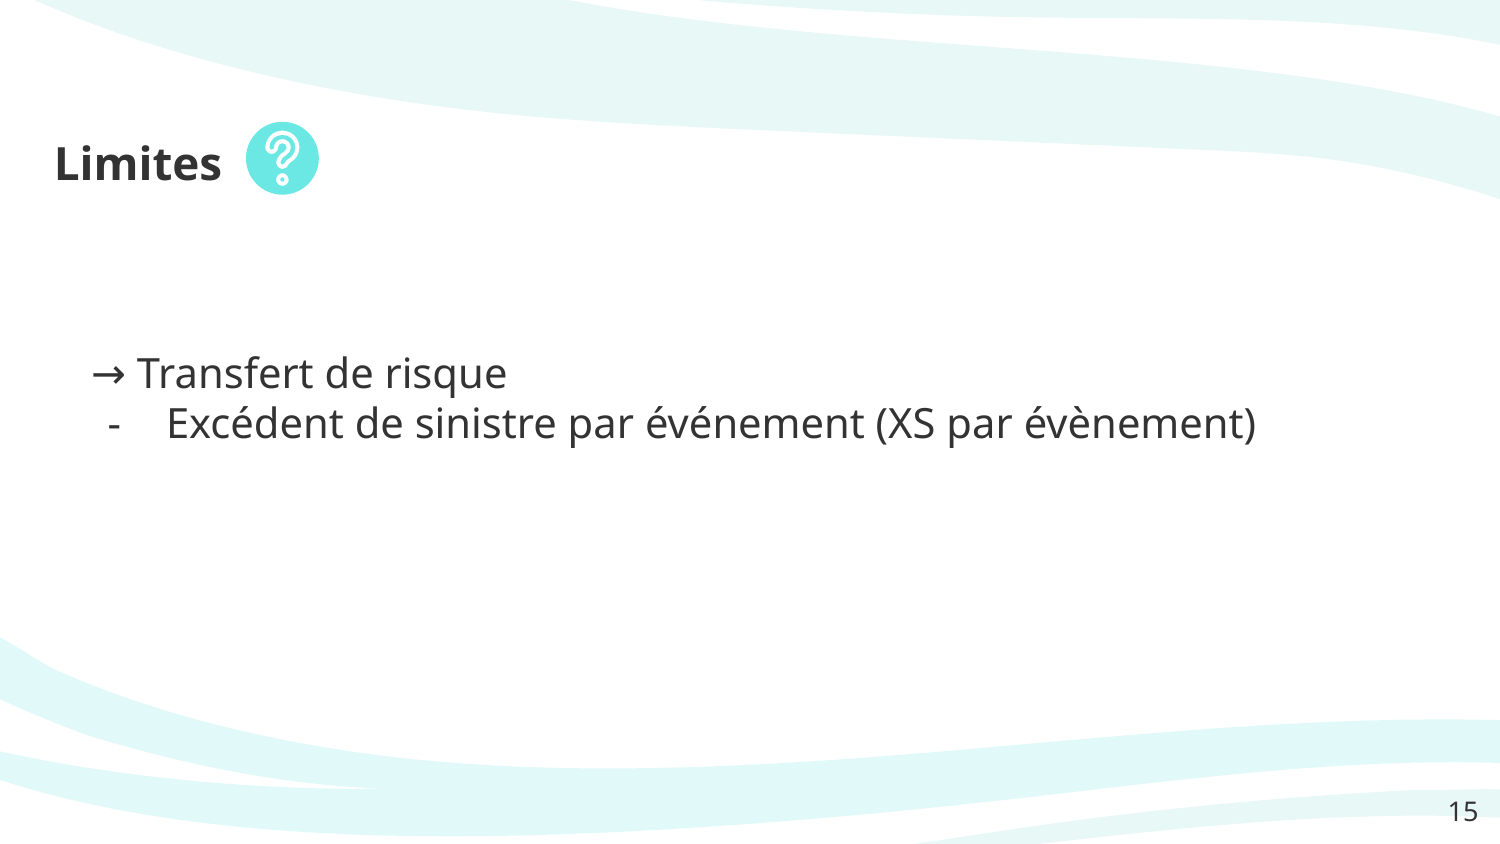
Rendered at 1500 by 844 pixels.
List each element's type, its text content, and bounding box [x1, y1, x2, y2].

subtitle Limites [39, 88, 290, 228]
text_box → Transfert de risque Excédent de sinistre par événement (XS par évènement) [76, 288, 1340, 556]
slide_number ‹#› [1403, 779, 1494, 844]
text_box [245, 121, 320, 195]
